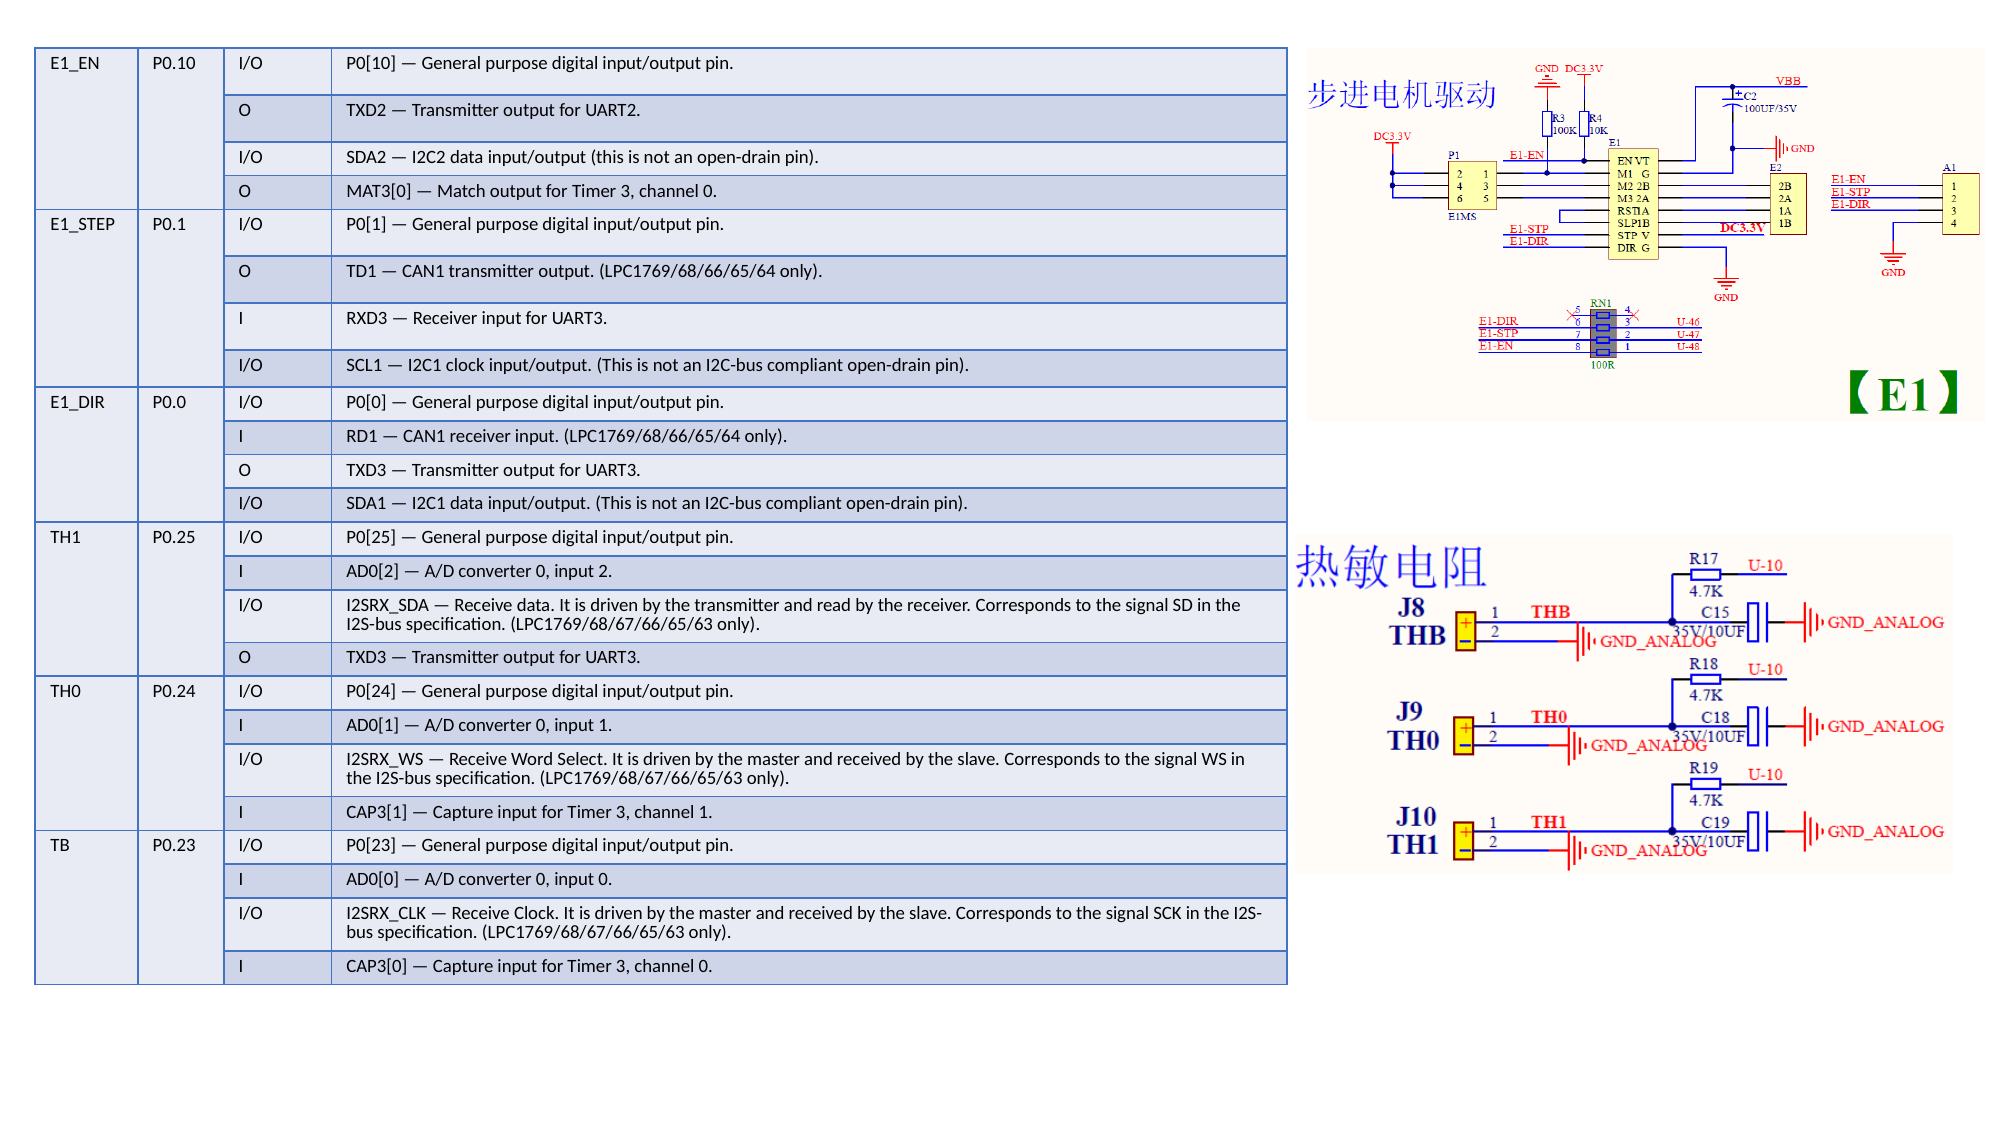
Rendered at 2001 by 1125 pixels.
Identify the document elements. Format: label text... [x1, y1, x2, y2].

table_header P0[10] — General purpose digital input/output pin. [332, 49, 1286, 94]
table_cell I [225, 797, 331, 830]
table_cell SCL1 — I2C1 clock input/output. (This is not an I2C-bus compliant open-drain pin). [332, 351, 1286, 386]
picture [1294, 534, 1953, 874]
table_cell O [225, 96, 331, 141]
table_cell O [225, 455, 331, 487]
table_cell I/O [225, 489, 331, 521]
table_cell E1_DIR [36, 388, 137, 521]
table_cell P0.1 [139, 210, 223, 386]
table_cell TB [36, 831, 137, 984]
table_cell CAP3[0] — Capture input for Timer 3, channel 0. [332, 952, 1286, 984]
table_cell TD1 — CAN1 transmitter output. (LPC1769/68/66/65/64 only). [332, 257, 1286, 302]
table_cell I/O [225, 745, 331, 796]
table_cell O [225, 643, 331, 675]
table_cell I2SRX_SDA — Receive data. It is driven by the transmitter and read by the receiver. Corresponds to the signal SD in the I2S-bus specification. (LPC1769/68/67/66/65/63 only). [332, 591, 1286, 642]
table_cell I [225, 952, 331, 984]
table_cell I/O [225, 388, 331, 420]
table_cell I/O [225, 210, 331, 255]
table_cell SDA2 — I2C2 data input/output (this is not an open-drain pin). [332, 143, 1286, 175]
table_cell I2SRX_WS — Receive Word Select. It is driven by the master and received by the slave. Corresponds to the signal WS in the I2S-bus specification. (LPC1769/68/67/66/65/63 only). [332, 745, 1286, 796]
table_cell P0.24 [139, 677, 223, 830]
table_cell I [225, 422, 331, 454]
table_cell AD0[1] — A/D converter 0, input 1. [332, 711, 1286, 743]
table_cell TH1 [36, 523, 137, 675]
table_cell I [225, 865, 331, 897]
table_cell P0.0 [139, 388, 223, 521]
table_cell P0.25 [139, 523, 223, 675]
table_cell RXD3 — Receiver input for UART3. [332, 304, 1286, 349]
table_cell P0[25] — General purpose digital input/output pin. [332, 523, 1286, 555]
table_cell AD0[2] — A/D converter 0, input 2. [332, 557, 1286, 589]
table_header I/O [225, 49, 331, 94]
table_header E1_EN [36, 49, 137, 209]
table_cell P0[0] — General purpose digital input/output pin. [332, 388, 1286, 420]
table_header P0.10 [139, 49, 223, 209]
table_cell E1_STEP [36, 210, 137, 386]
table_cell O [225, 176, 331, 209]
table_cell I/O [225, 351, 331, 386]
table_cell MAT3[0] — Match output for Timer 3, channel 0. [332, 176, 1286, 209]
table_cell RD1 — CAN1 receiver input. (LPC1769/68/66/65/64 only). [332, 422, 1286, 454]
picture [1306, 47, 1985, 421]
table_cell I/O [225, 831, 331, 863]
table_cell O [225, 257, 331, 302]
table_cell P0.23 [139, 831, 223, 984]
table_cell I/O [225, 523, 331, 555]
table_cell I [225, 557, 331, 589]
table_cell I/O [225, 591, 331, 642]
table_cell P0[1] — General purpose digital input/output pin. [332, 210, 1286, 255]
table_cell AD0[0] — A/D converter 0, input 0. [332, 865, 1286, 897]
table_cell I2SRX_CLK — Receive Clock. It is driven by the master and received by the slave. Corresponds to the signal SCK in the I2S-bus specification. (LPC1769/68/67/66/65/63 only). [332, 899, 1286, 950]
table_cell TH0 [36, 677, 137, 830]
table_cell P0[23] — General purpose digital input/output pin. [332, 831, 1286, 863]
table_cell SDA1 — I2C1 data input/output. (This is not an I2C-bus compliant open-drain pin). [332, 489, 1286, 521]
table_cell TXD3 — Transmitter output for UART3. [332, 643, 1286, 675]
table_cell I/O [225, 143, 331, 175]
table_cell TXD3 — Transmitter output for UART3. [332, 455, 1286, 487]
table_cell I [225, 711, 331, 743]
table_cell TXD2 — Transmitter output for UART2. [332, 96, 1286, 141]
table_cell I/O [225, 899, 331, 950]
table_cell I/O [225, 677, 331, 709]
table_cell CAP3[1] — Capture input for Timer 3, channel 1. [332, 797, 1286, 830]
table_cell P0[24] — General purpose digital input/output pin. [332, 677, 1286, 709]
table_cell I [225, 304, 331, 349]
